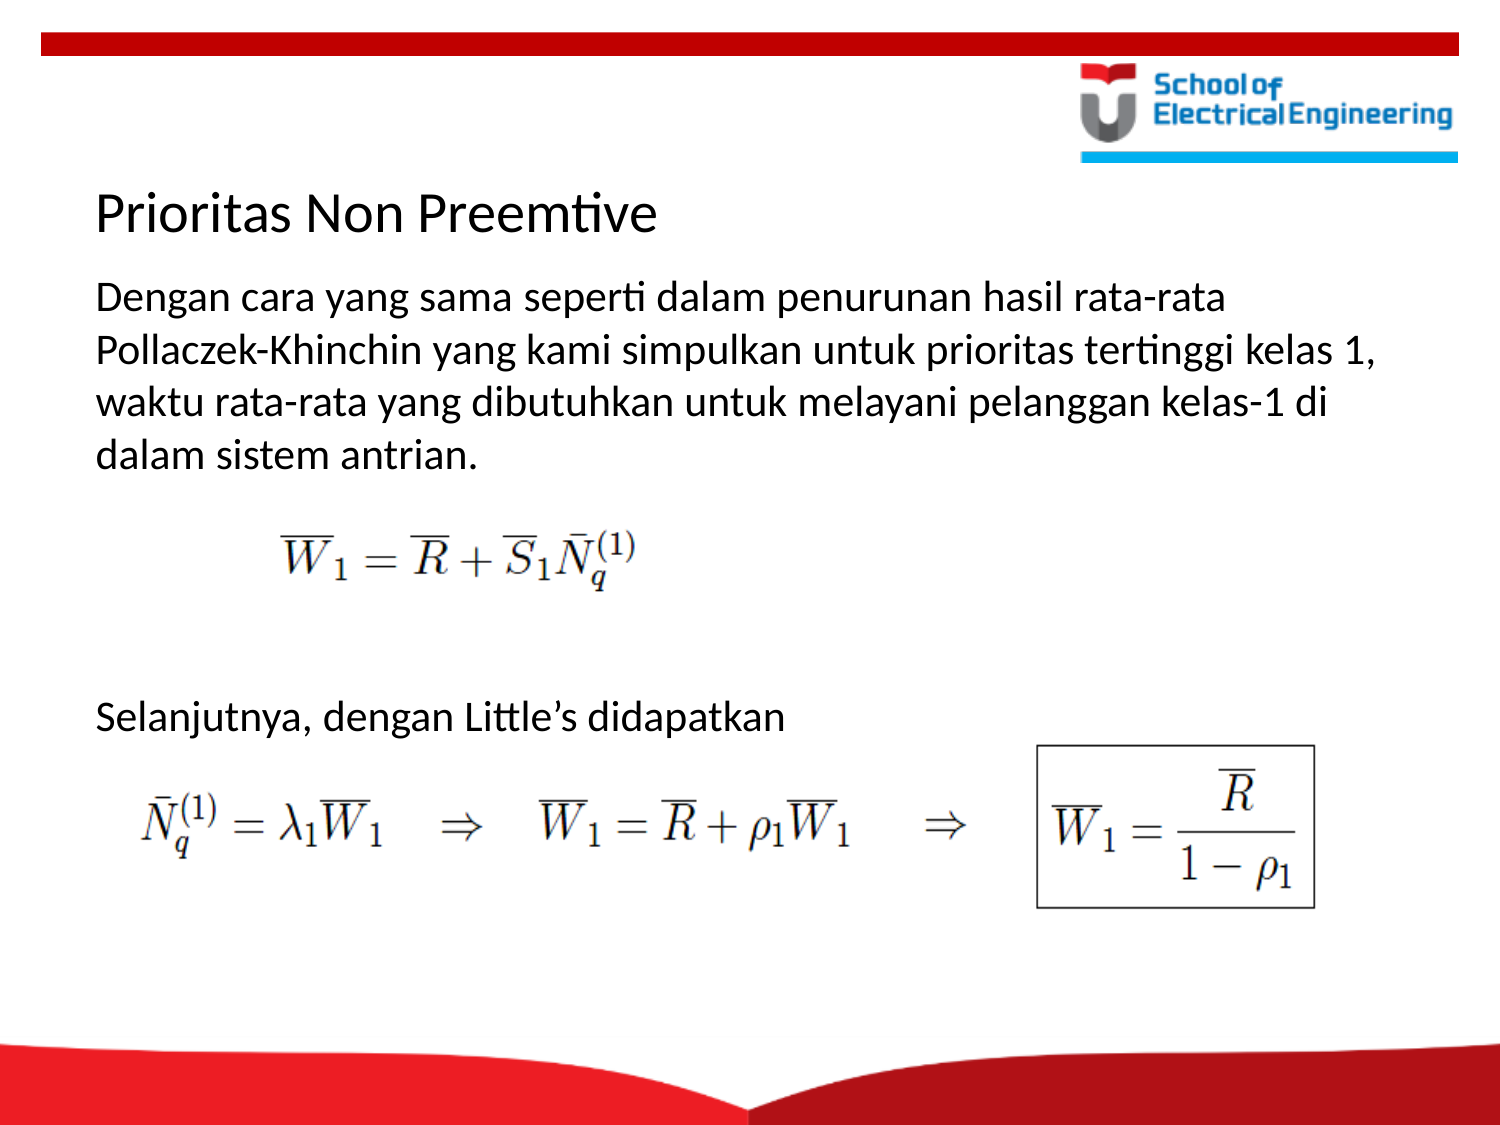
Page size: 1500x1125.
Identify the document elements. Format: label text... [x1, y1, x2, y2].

picture [266, 504, 678, 625]
picture [112, 739, 1327, 917]
text_box Prioritas Non Preemtive [80, 166, 834, 252]
picture [1073, 63, 1458, 163]
picture [0, 1036, 1500, 1125]
text_box Dengan cara yang sama seperti dalam penurunan hasil rata-rata Pollaczek-Khinchin yang kami simpulkan untuk prioritas tertinggi kelas 1, waktu rata-rata yang dibutuhkan untuk melayani pelanggan kelas-1 di dalam sistem antrian. Selanjutnya, dengan Little’s didapatkan [80, 260, 1419, 748]
